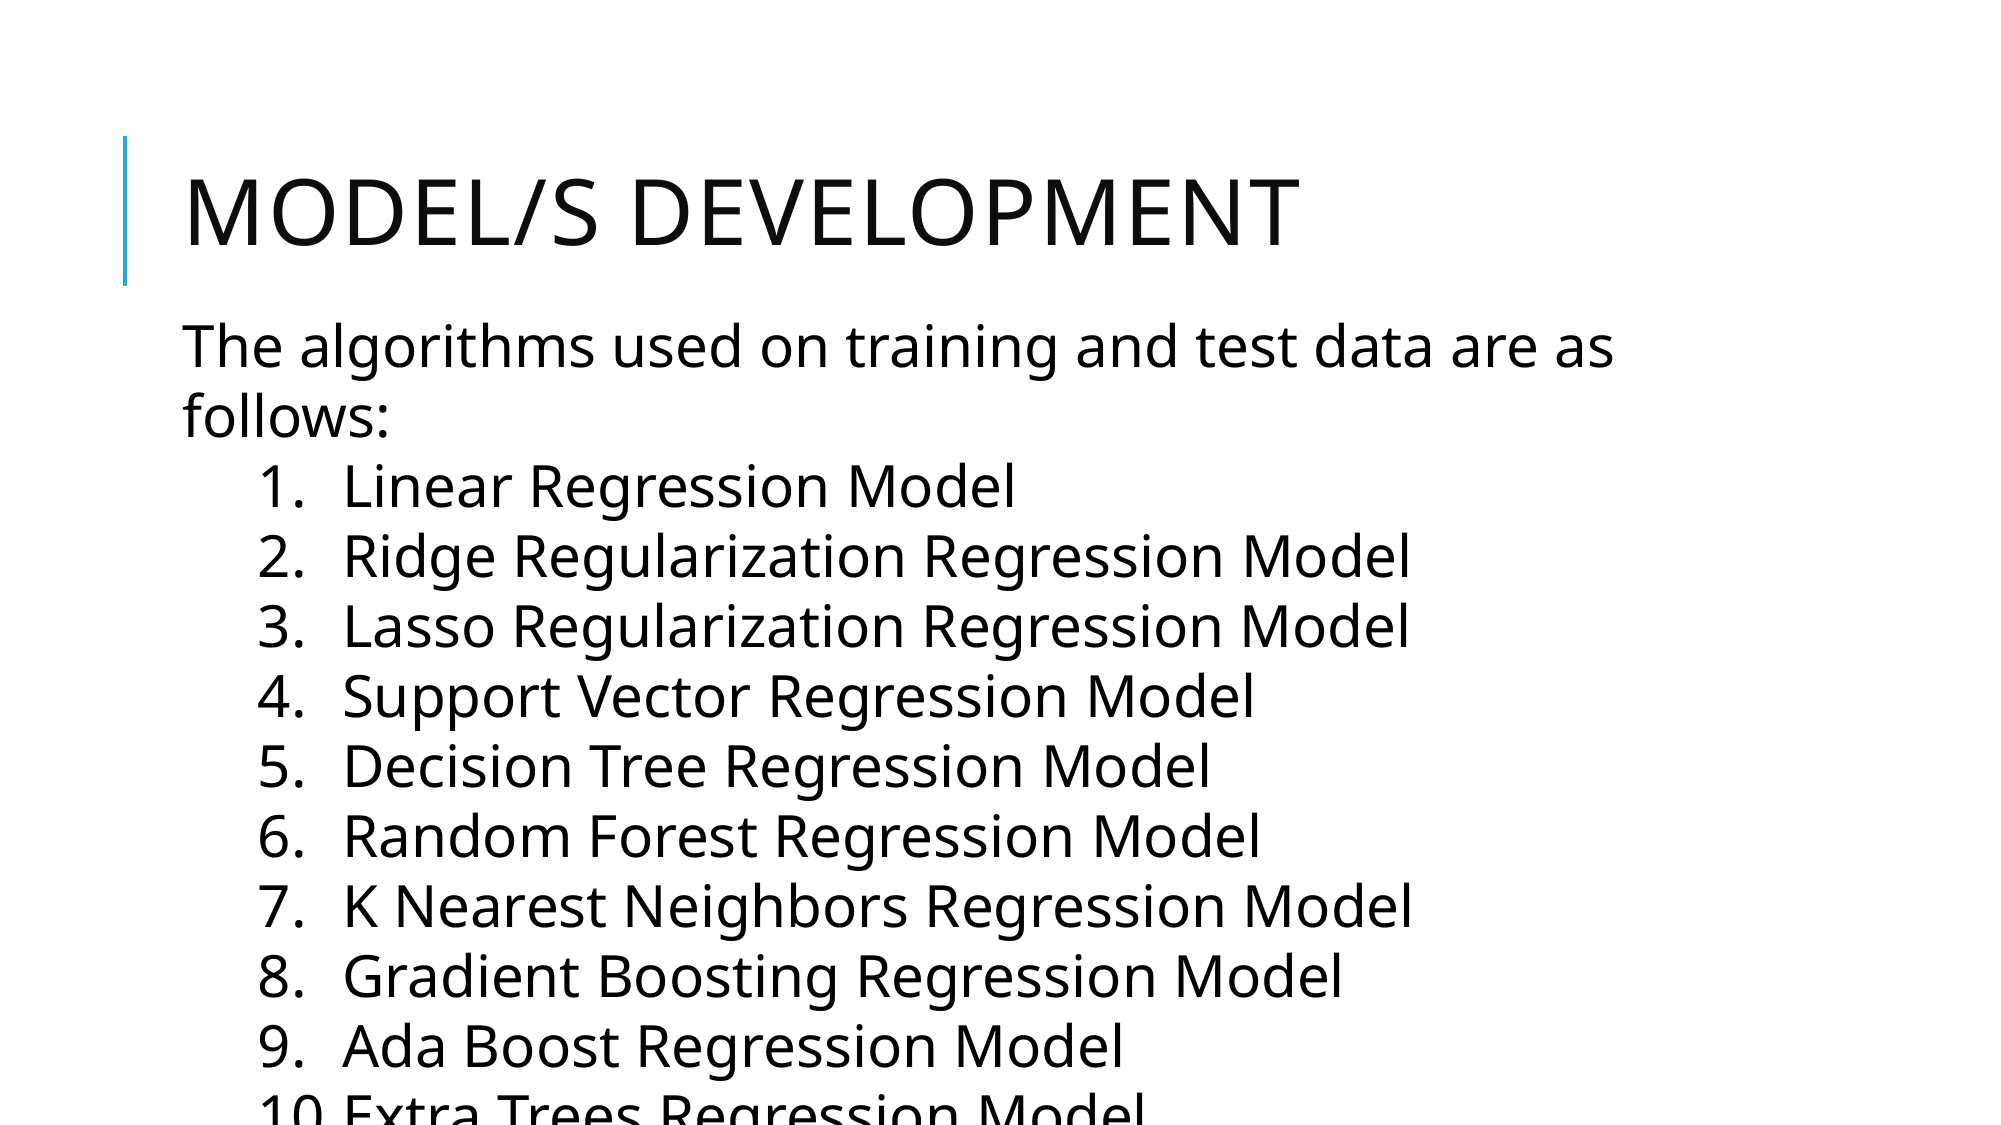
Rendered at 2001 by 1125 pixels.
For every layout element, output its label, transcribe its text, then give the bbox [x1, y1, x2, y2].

title MODEL/S DEVELOPMENT [168, 96, 1763, 342]
text_box The algorithms used on training and test data are as follows: Linear Regression Model Ridge Regularization Regression Model Lasso Regularization Regression Model Support Vector Regression Model Decision Tree Regression Model Random Forest Regression Model K Nearest Neighbors Regression Model Gradient Boosting Regression Model Ada Boost Regression Model Extra Trees Regression Model [168, 301, 1718, 1125]
